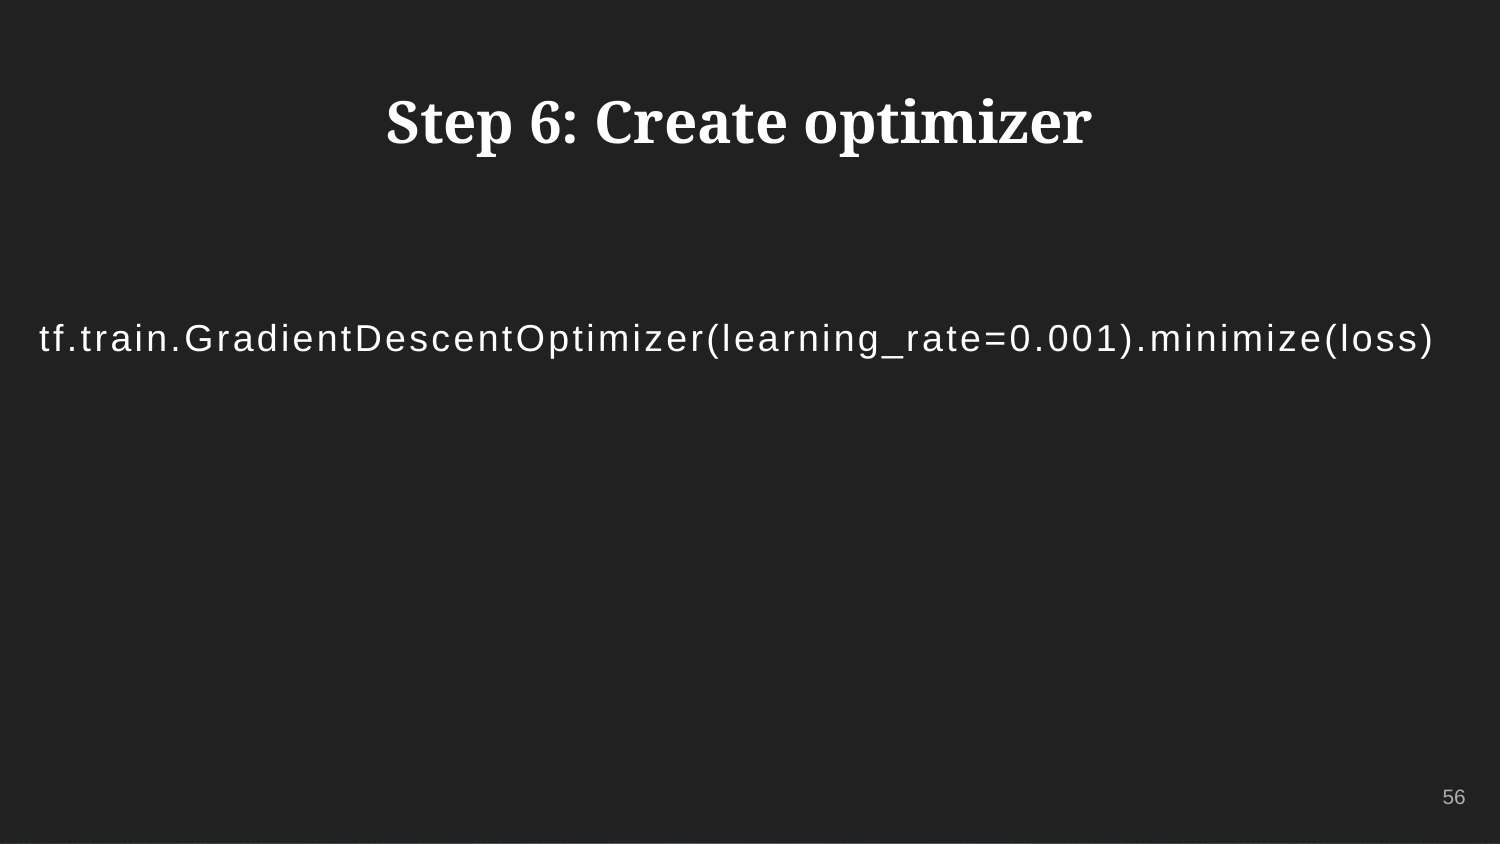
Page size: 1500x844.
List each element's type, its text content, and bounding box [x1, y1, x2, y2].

text_box Step 6: Create optimizer [384, 82, 1115, 155]
slide_number 56 [1438, 783, 1470, 844]
text_box tf.train.GradientDescentOptimizer(learning_rate=0.001).minimize(loss) [37, 312, 1462, 360]
